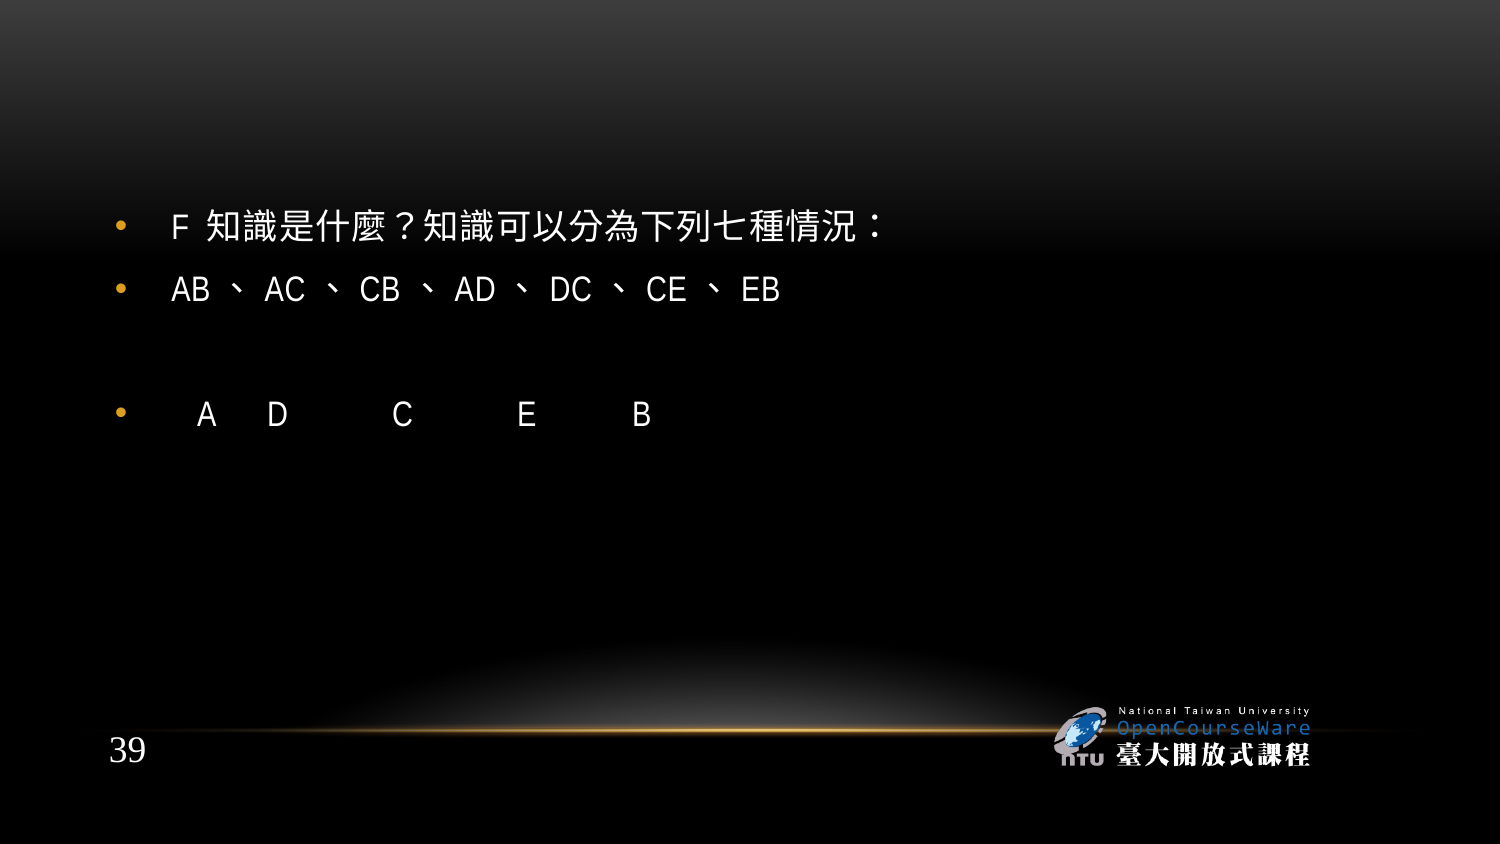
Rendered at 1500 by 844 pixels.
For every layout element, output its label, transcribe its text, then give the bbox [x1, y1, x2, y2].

list F 知識是什麼？知識可以分為下列七種情況： AB、AC、CB、AD、DC、CE、EB A D C E B [99, 196, 1400, 704]
text_box 39 [94, 732, 194, 777]
picture [0, 0, 1500, 844]
